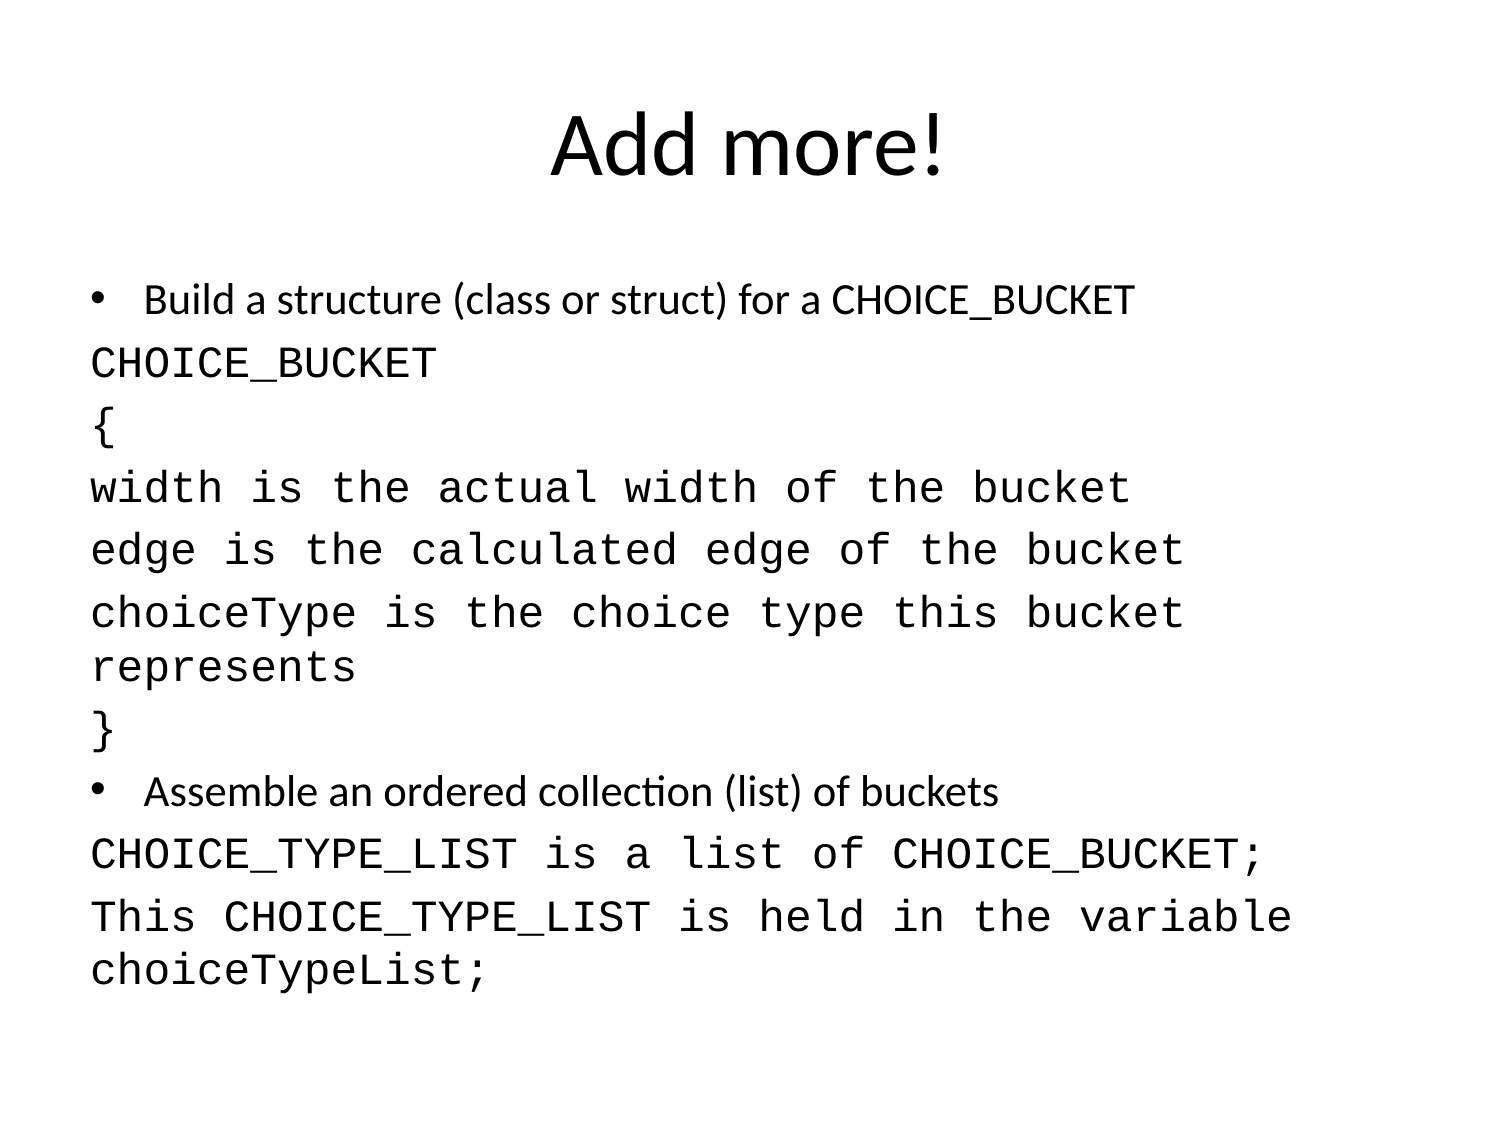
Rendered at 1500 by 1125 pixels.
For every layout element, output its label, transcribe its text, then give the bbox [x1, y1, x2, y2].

title Add more! [75, 45, 1425, 233]
list Build a structure (class or struct) for a CHOICE_BUCKET CHOICE_BUCKET { width is the actual width of the bucket edge is the calculated edge of the bucket choiceType is the choice type this bucket represents } Assemble an ordered collection (list) of buckets CHOICE_TYPE_LIST is a list of CHOICE_BUCKET; This CHOICE_TYPE_LIST is held in the variable choiceTypeList; [75, 262, 1425, 1005]
